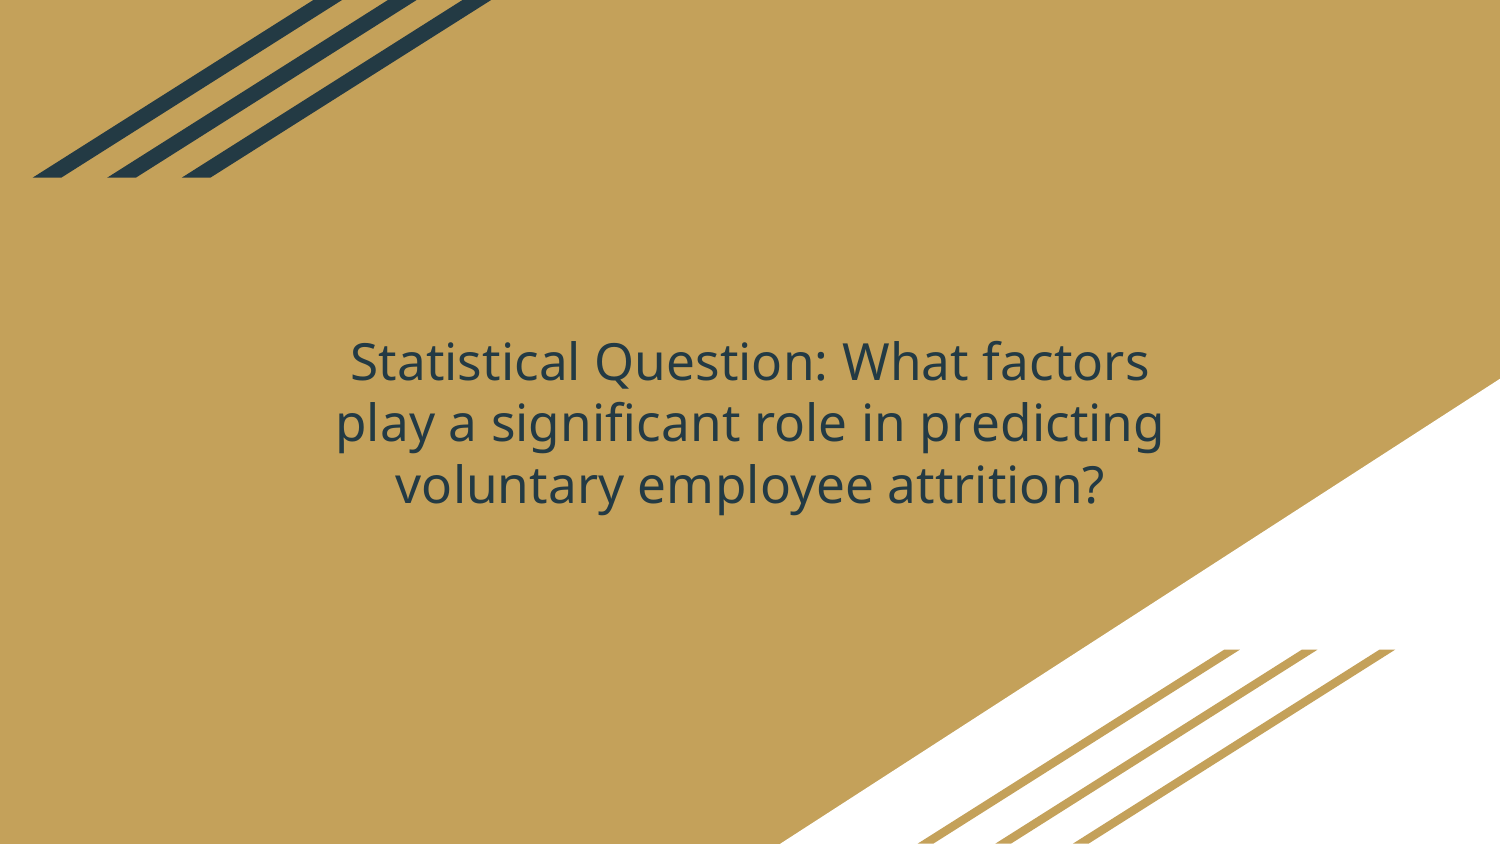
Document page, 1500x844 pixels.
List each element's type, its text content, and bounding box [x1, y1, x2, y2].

title Statistical Question: What factors play a significant role in predicting voluntary employee attrition? [309, 286, 1192, 557]
